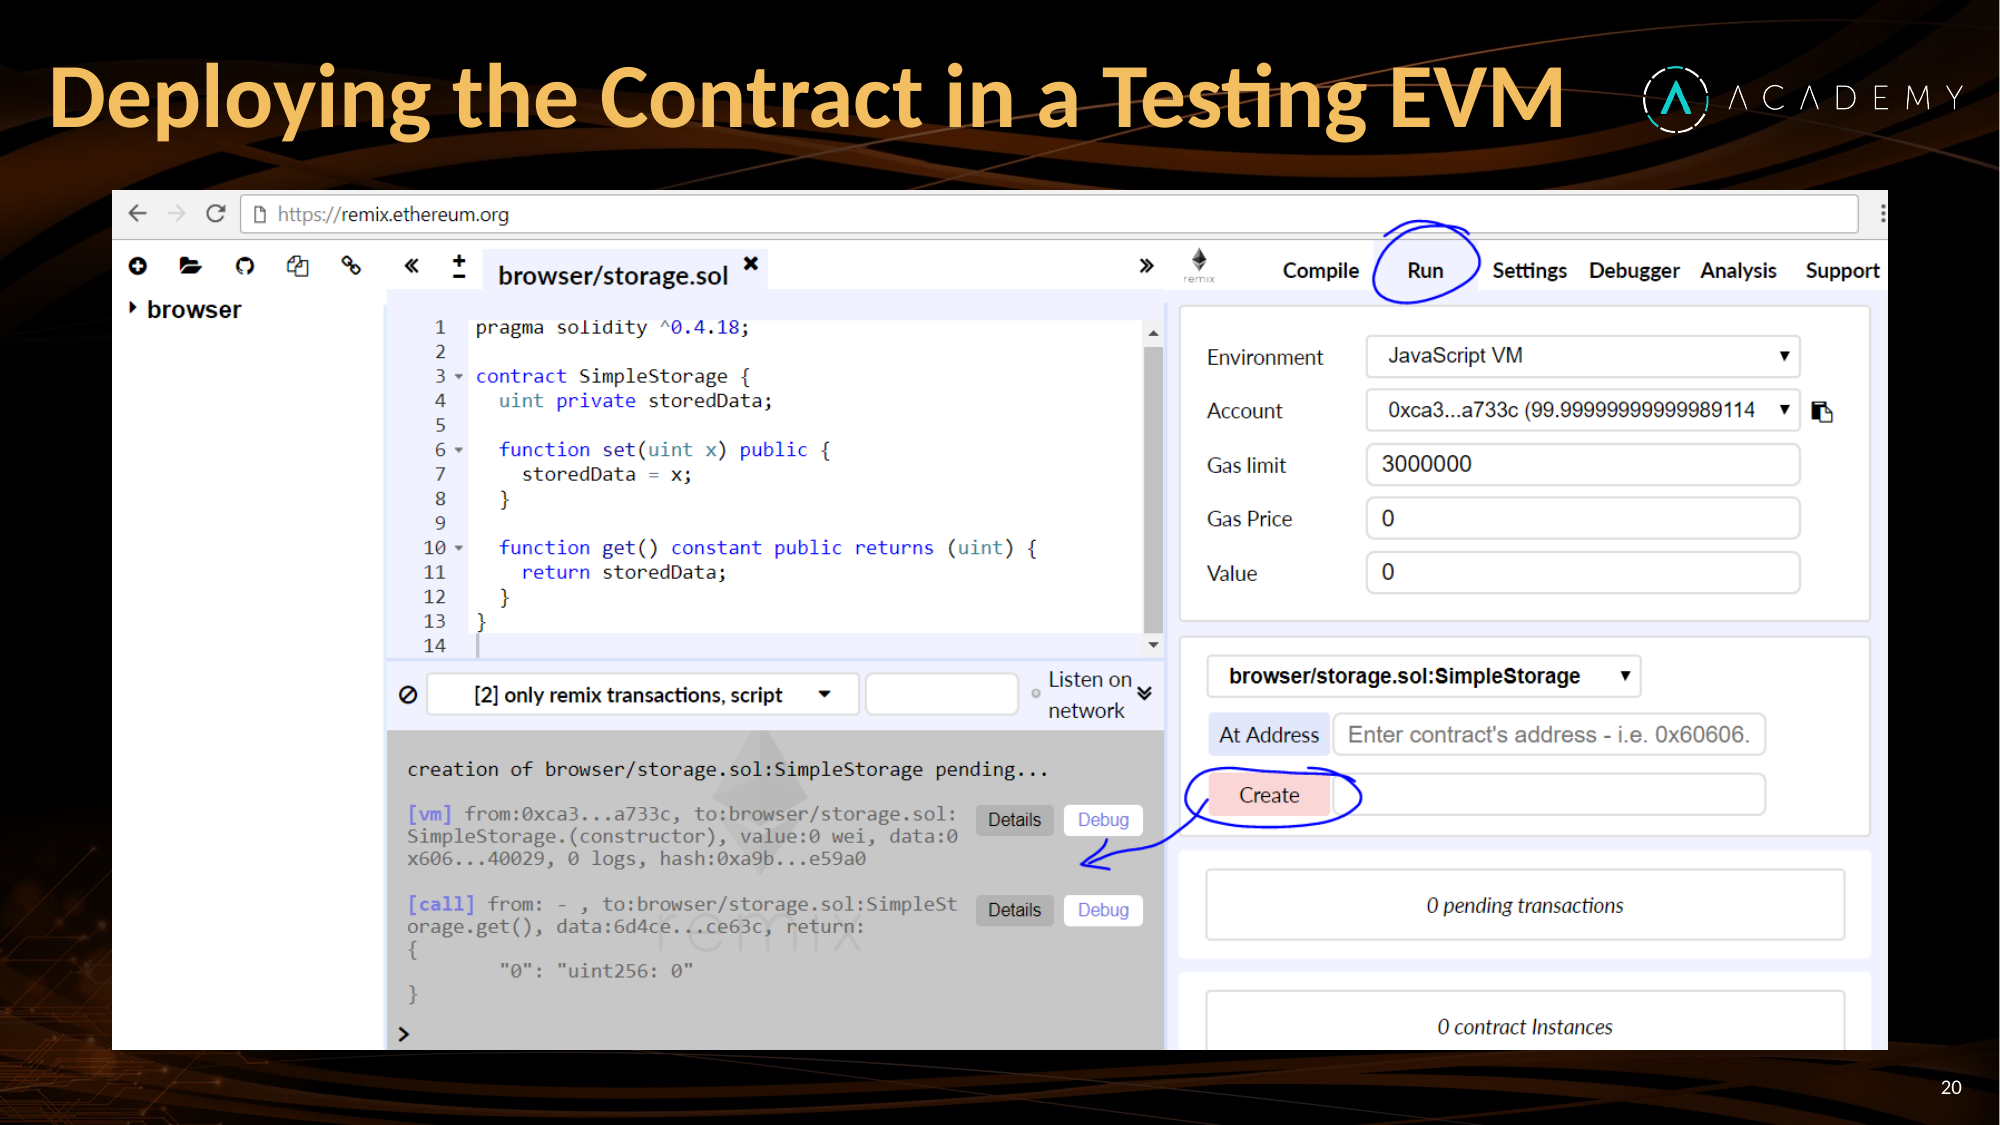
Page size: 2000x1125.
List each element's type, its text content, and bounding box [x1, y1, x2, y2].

title Deploying the Contract in a Testing EVM [30, 6, 1602, 189]
slide_number 20 [1897, 1070, 1968, 1103]
picture [0, 0, 2000, 1125]
